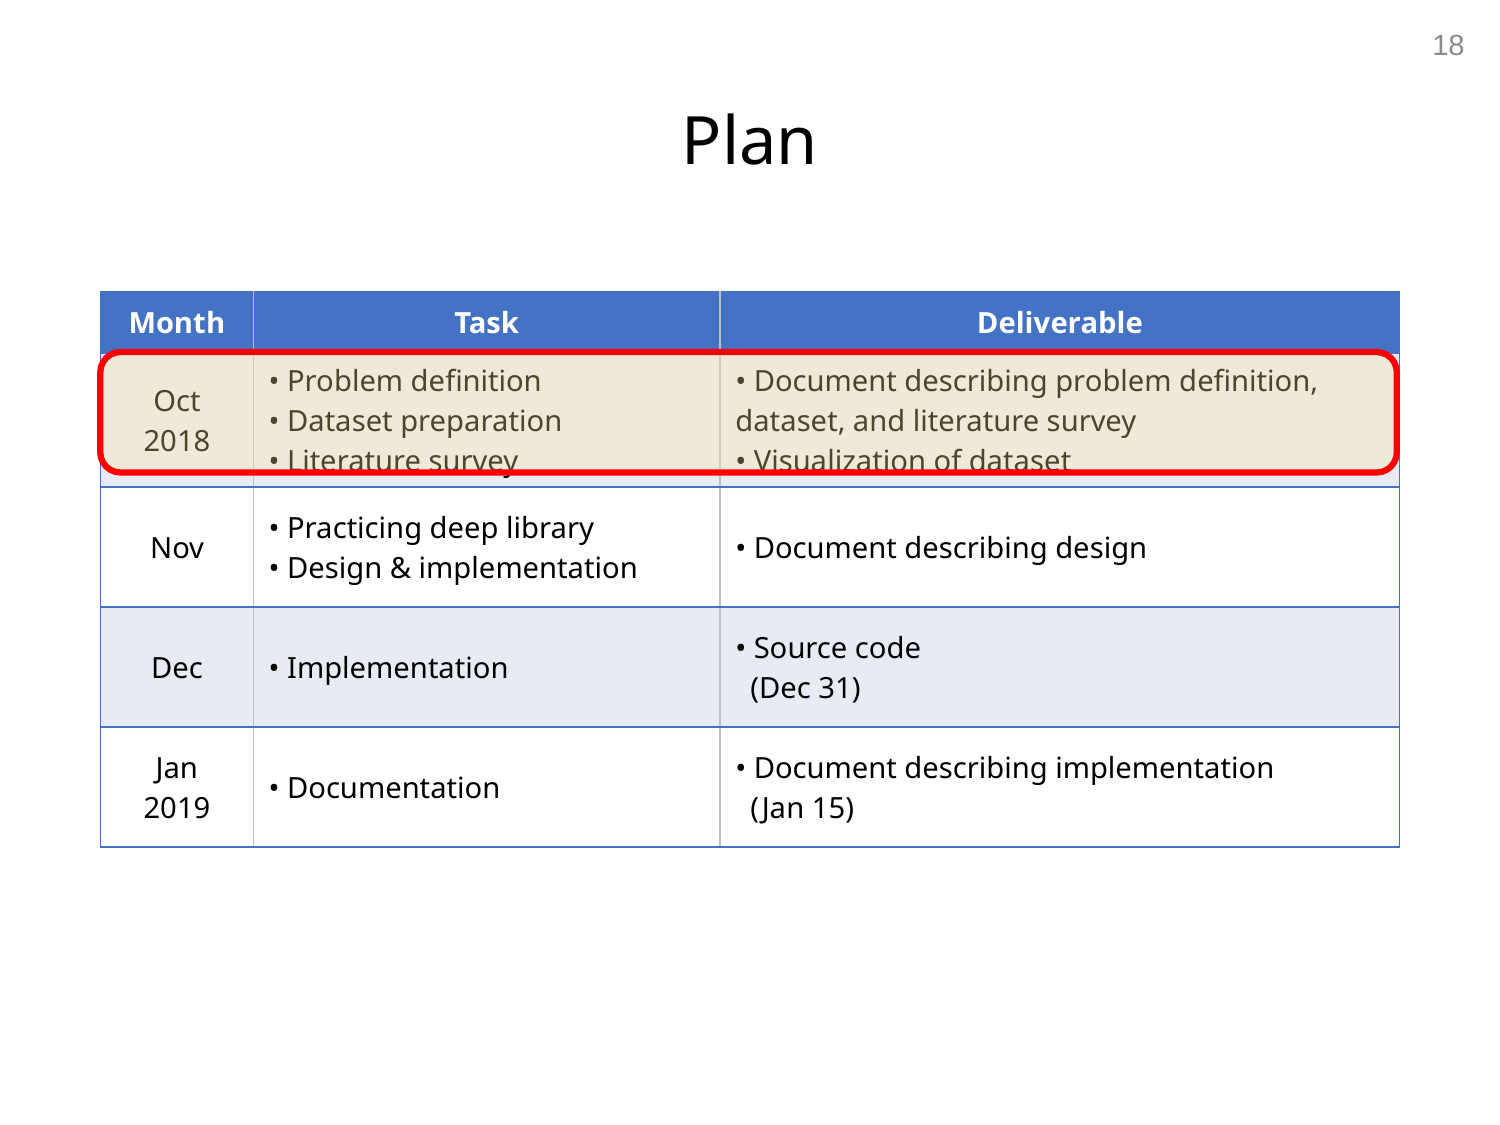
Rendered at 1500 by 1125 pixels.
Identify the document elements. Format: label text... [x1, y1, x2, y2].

table_cell Dec [101, 608, 253, 726]
table_cell • Implementation [254, 608, 719, 726]
table_header Task [254, 293, 719, 351]
text_box [99, 350, 1398, 474]
table_cell • Document describing implementation (Jan 15) [721, 728, 1399, 846]
table_cell Jan 2019 [101, 728, 253, 846]
table_header Deliverable [721, 293, 1399, 352]
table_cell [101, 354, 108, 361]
table_cell • Documentation [254, 728, 719, 846]
table_cell • Source code (Dec 31) [721, 608, 1399, 726]
title Plan [103, 92, 1397, 193]
table_cell • Practicing deep library • Design & implementation [254, 488, 719, 606]
table_cell Oct 2018 [101, 463, 253, 486]
table_cell • Document describing problem definition, dataset, and literature survey • Visualization of dataset [721, 354, 1399, 486]
table_cell • Document describing design [721, 488, 1399, 606]
table_cell • Problem definition • Dataset preparation • Literature survey [254, 474, 719, 486]
slide_number 18 [1142, 14, 1480, 75]
table_header Month [101, 293, 253, 352]
table_cell Nov [101, 488, 253, 606]
